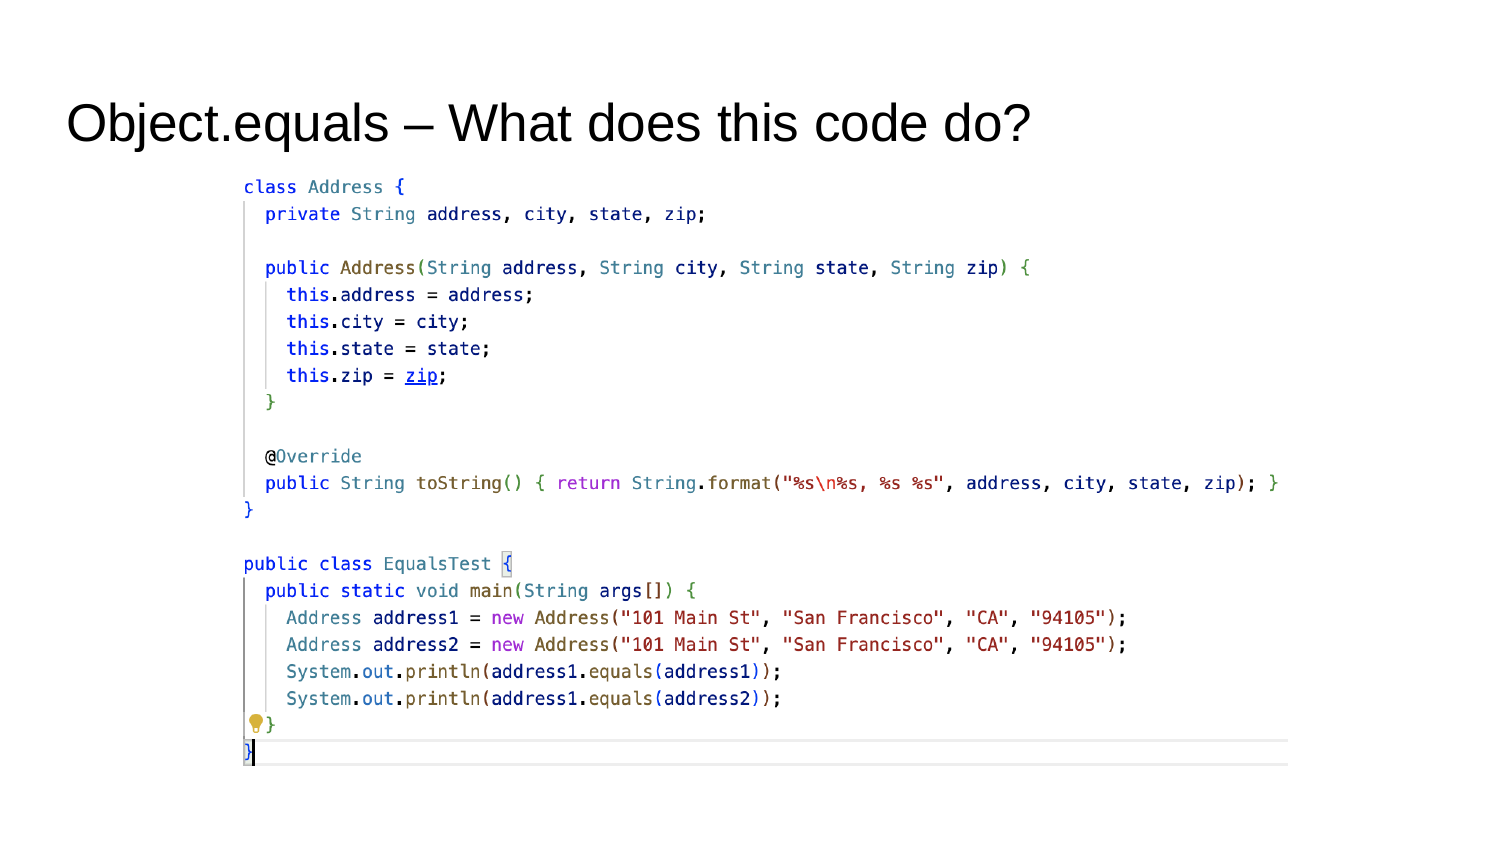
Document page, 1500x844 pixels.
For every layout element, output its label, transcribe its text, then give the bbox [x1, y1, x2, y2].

title Object.equals – What does this code do? [51, 72, 1449, 167]
picture [224, 166, 1288, 794]
